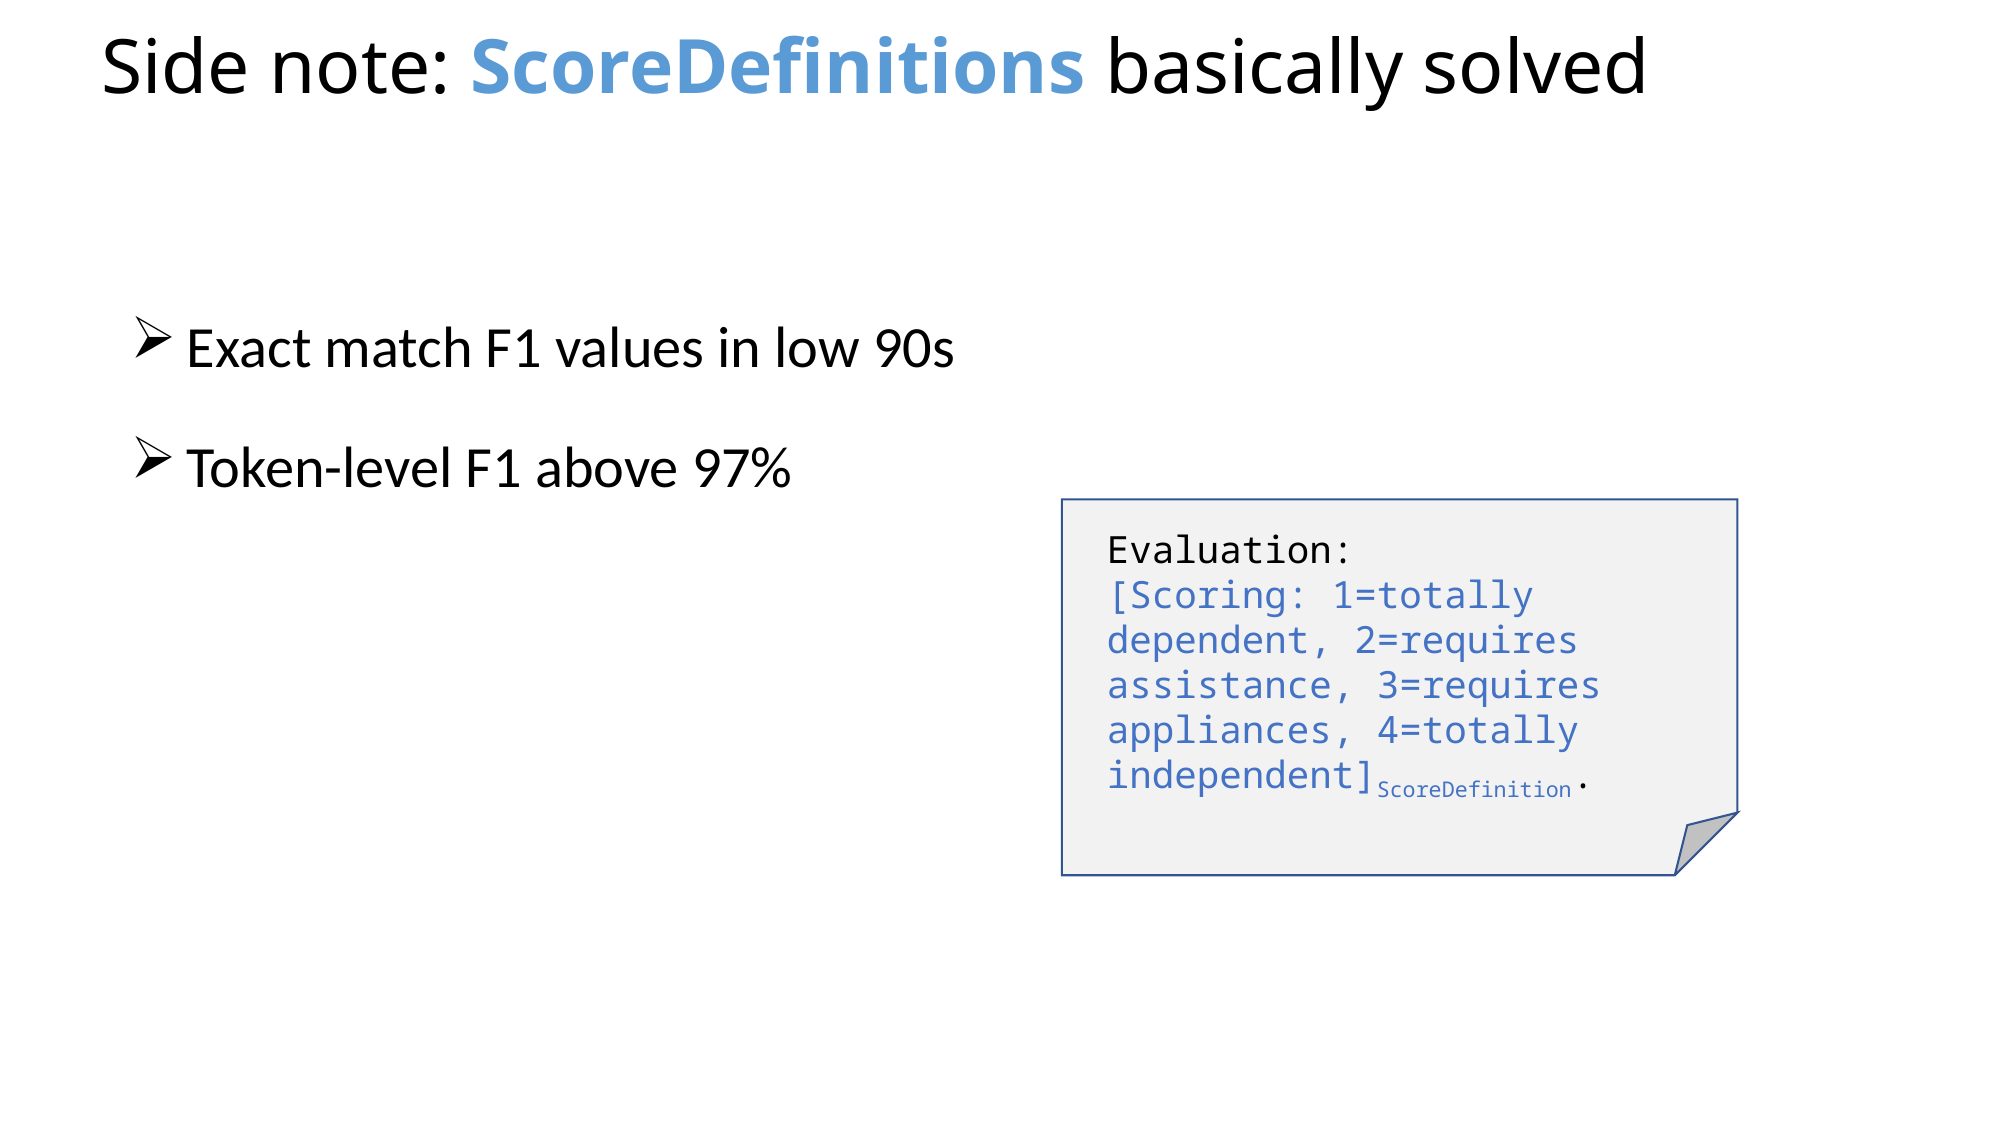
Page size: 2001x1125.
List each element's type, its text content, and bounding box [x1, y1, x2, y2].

title Side note: ScoreDefinitions basically solved [86, 29, 1863, 109]
text_box Exact match F1 values in low 90s Token-level F1 above 97% [115, 301, 1627, 507]
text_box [1061, 499, 1738, 876]
